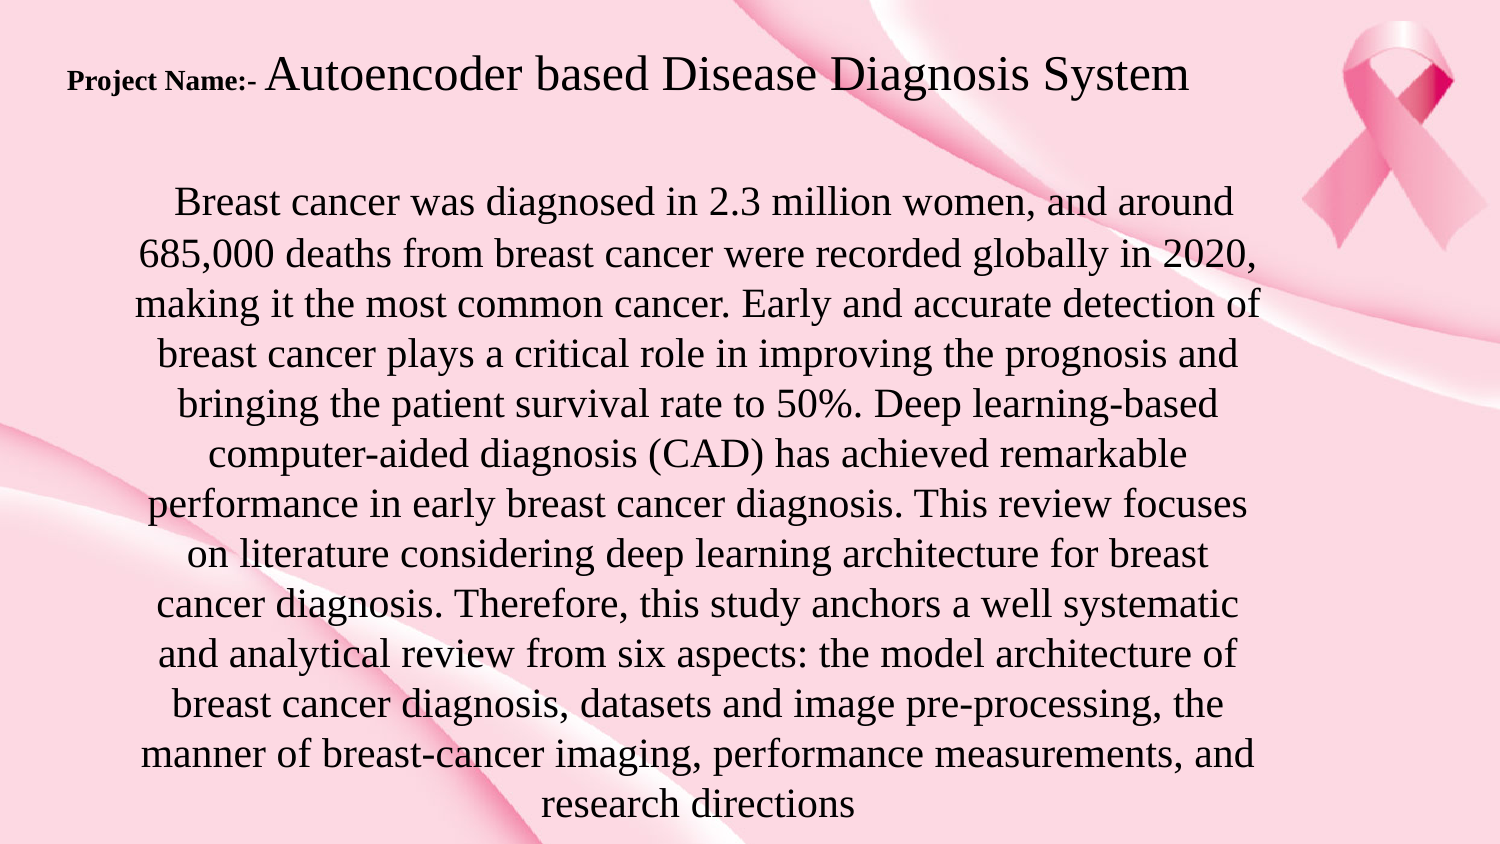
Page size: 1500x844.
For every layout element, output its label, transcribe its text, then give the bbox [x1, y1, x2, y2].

text_box Project Name:- Autoencoder based Disease Diagnosis System [52, 33, 1257, 109]
picture [0, 0, 1500, 844]
subtitle Breast cancer was diagnosed in 2.3 million women, and around 685,000 deaths from breast cancer were recorded globally in 2020, making it the most common cancer. Early and accurate detection of breast cancer plays a critical role in improving the prognosis and bringing the patient survival rate to 50%. Deep learning-based computer-aided diagnosis (CAD) has achieved remarkable performance in early breast cancer diagnosis. This review focuses on literature considering deep learning architecture for breast cancer diagnosis. Therefore, this study anchors a well systematic and analytical review from six aspects: the model architecture of breast cancer diagnosis, datasets and image pre-processing, the manner of breast-cancer imaging, performance measurements, and research directions [113, 158, 1283, 752]
